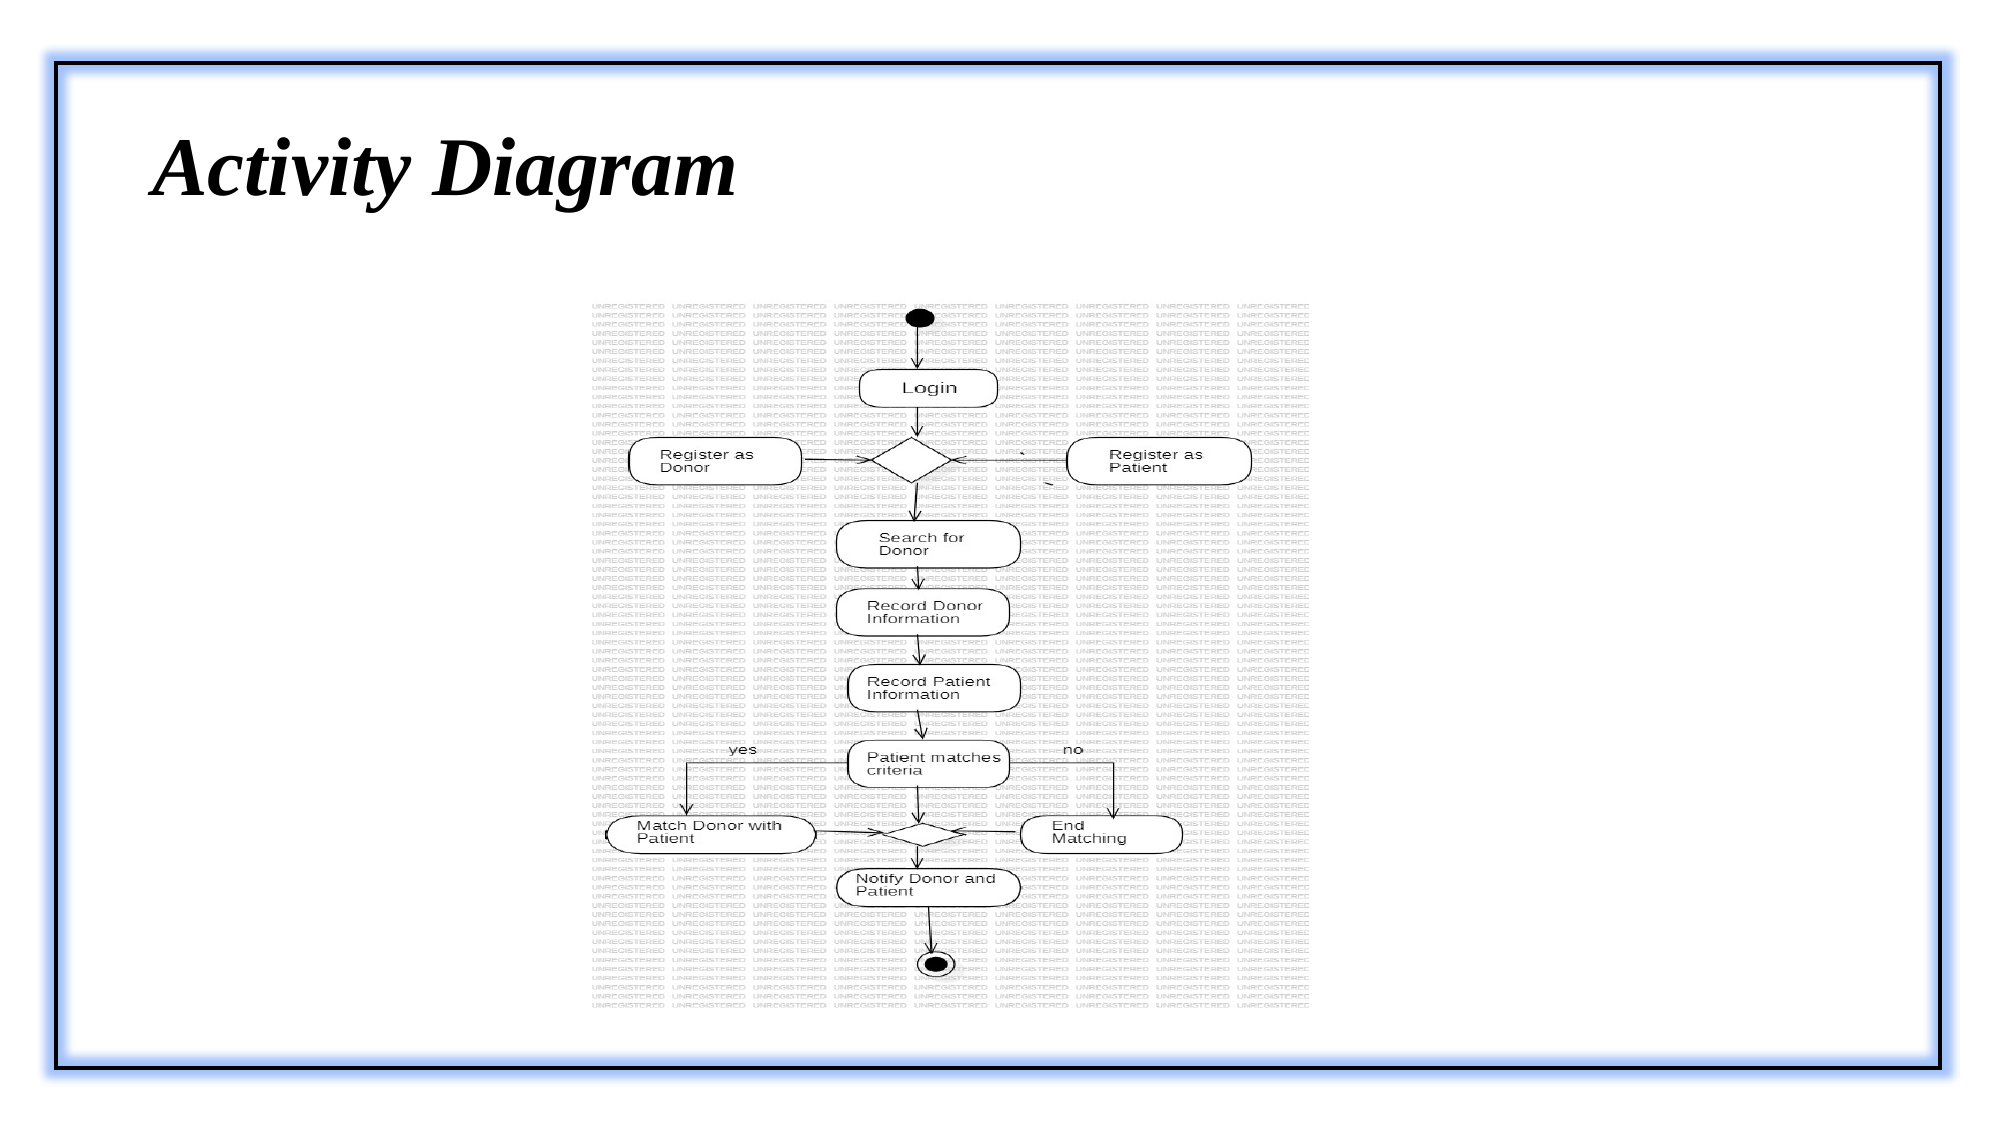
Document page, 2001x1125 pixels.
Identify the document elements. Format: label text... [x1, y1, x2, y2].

title Activity Diagram [137, 59, 1863, 278]
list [592, 299, 1309, 1014]
